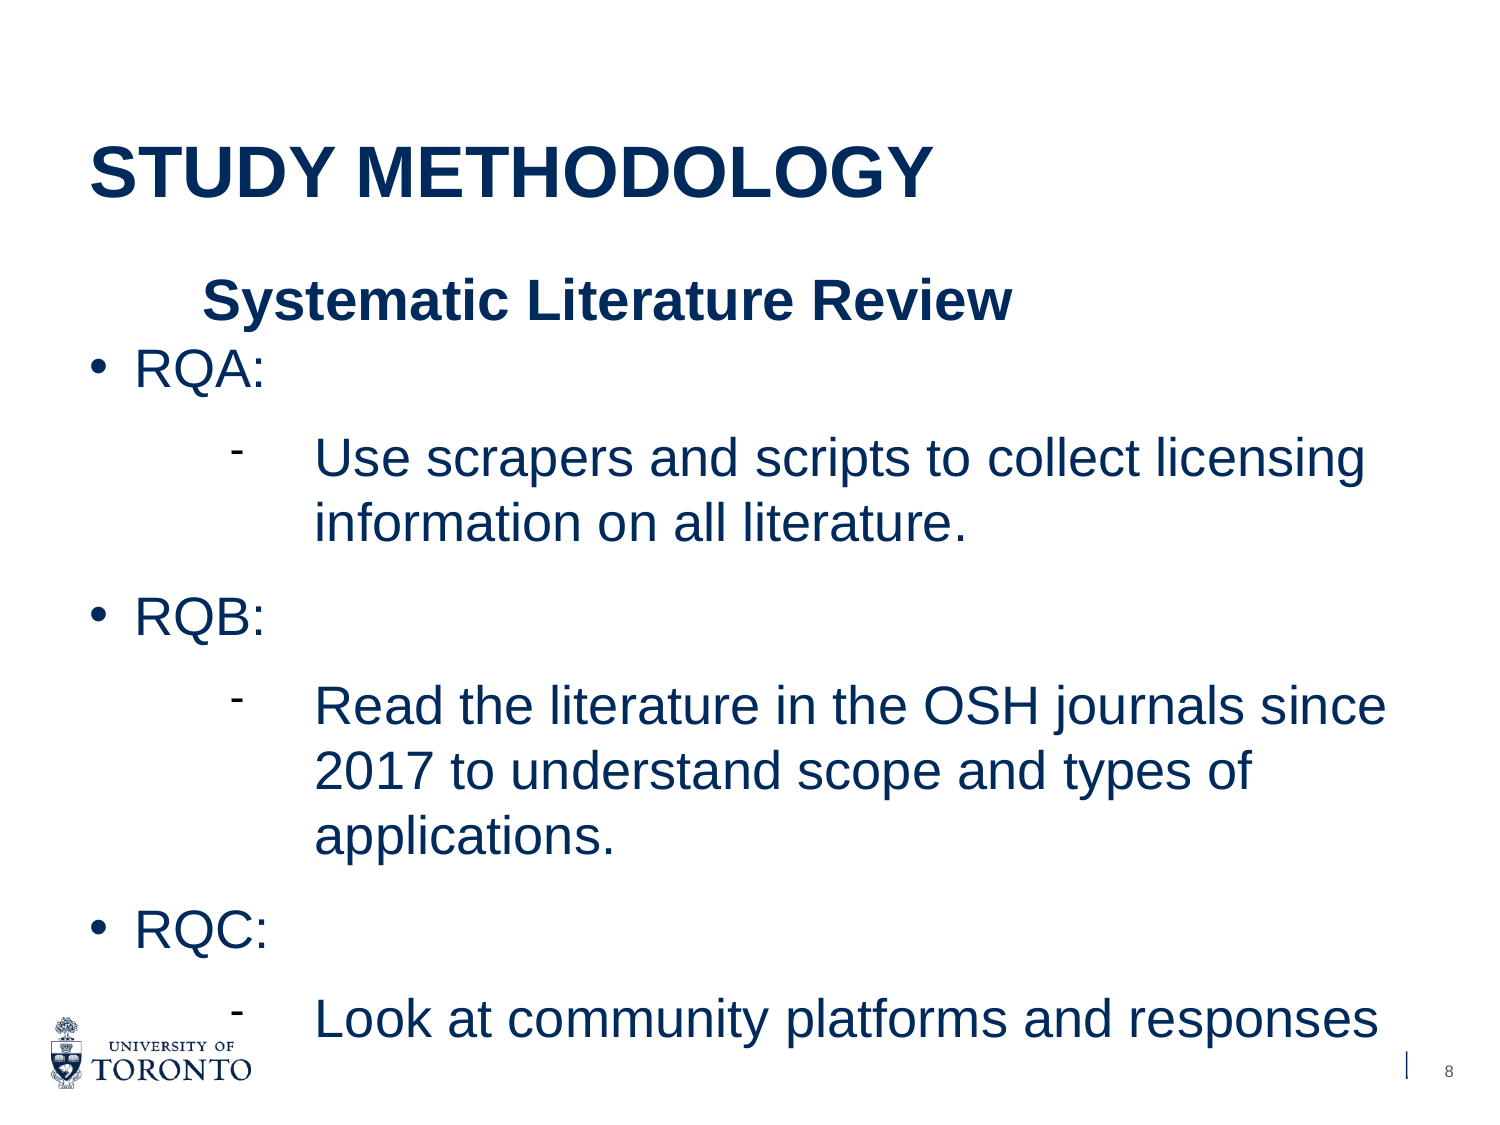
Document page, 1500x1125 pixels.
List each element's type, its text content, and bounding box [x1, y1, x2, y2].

slide_number 5 [1422, 1047, 1476, 1095]
list Systematic Literature Review RQA: Use scrapers and scripts to collect licensing information on all literature. RQB: Read the literature in the OSH journals since 2017 to understand scope and types of applications. RQC: Look at community platforms and responses [75, 263, 1481, 1019]
picture [51, 1017, 251, 1089]
title STUDY METHODOLOGY [75, 33, 1425, 222]
